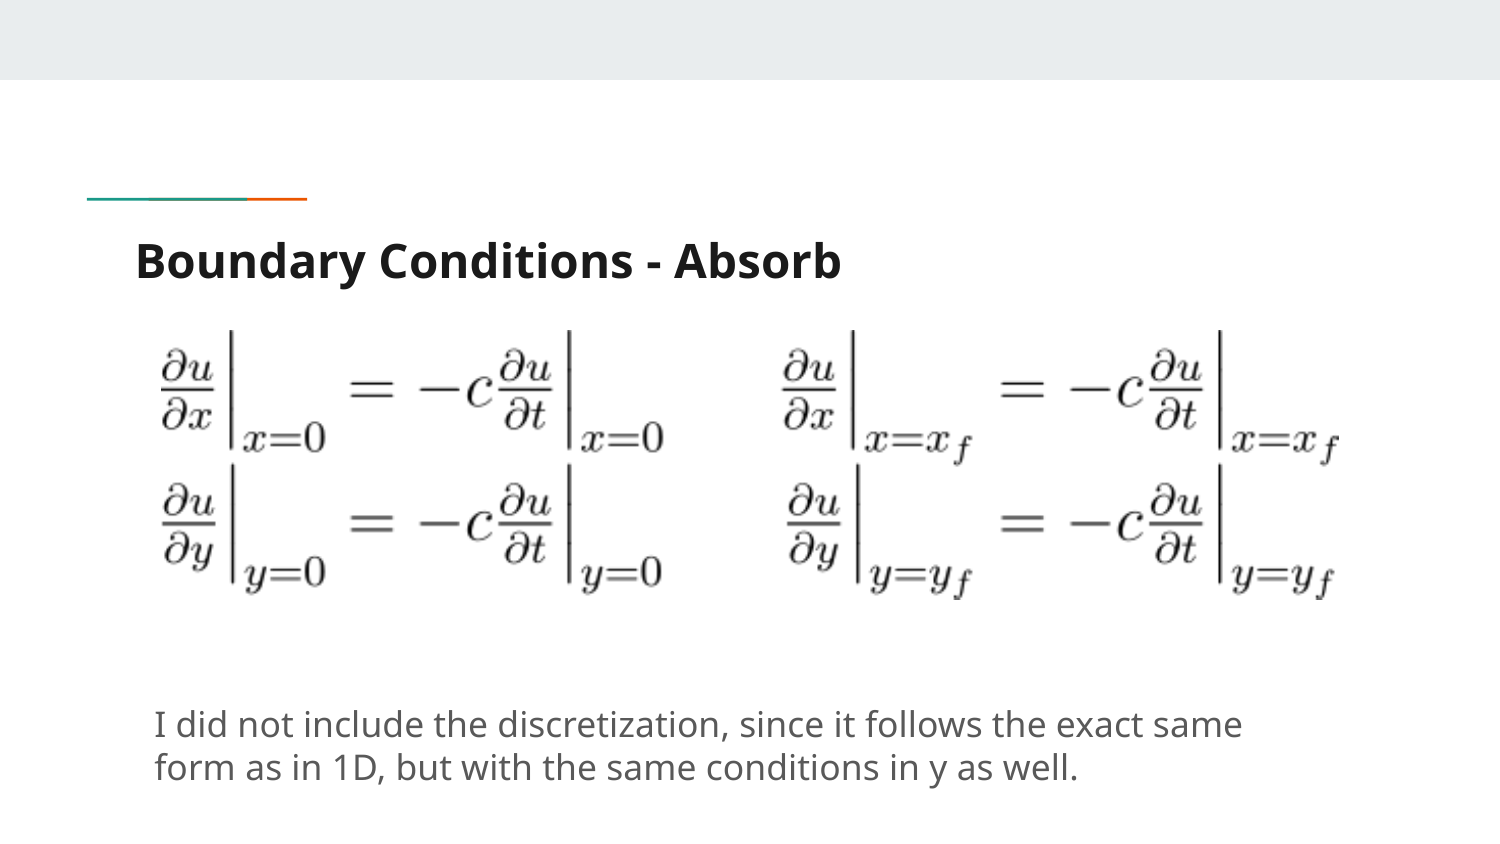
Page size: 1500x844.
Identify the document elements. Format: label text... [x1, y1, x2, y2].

text_box I did not include the discretization, since it follows the exact same form as in 1D, but with the same conditions in y as well. [139, 687, 1339, 803]
picture [160, 330, 1339, 600]
title Boundary Conditions - Absorb [119, 216, 1381, 305]
